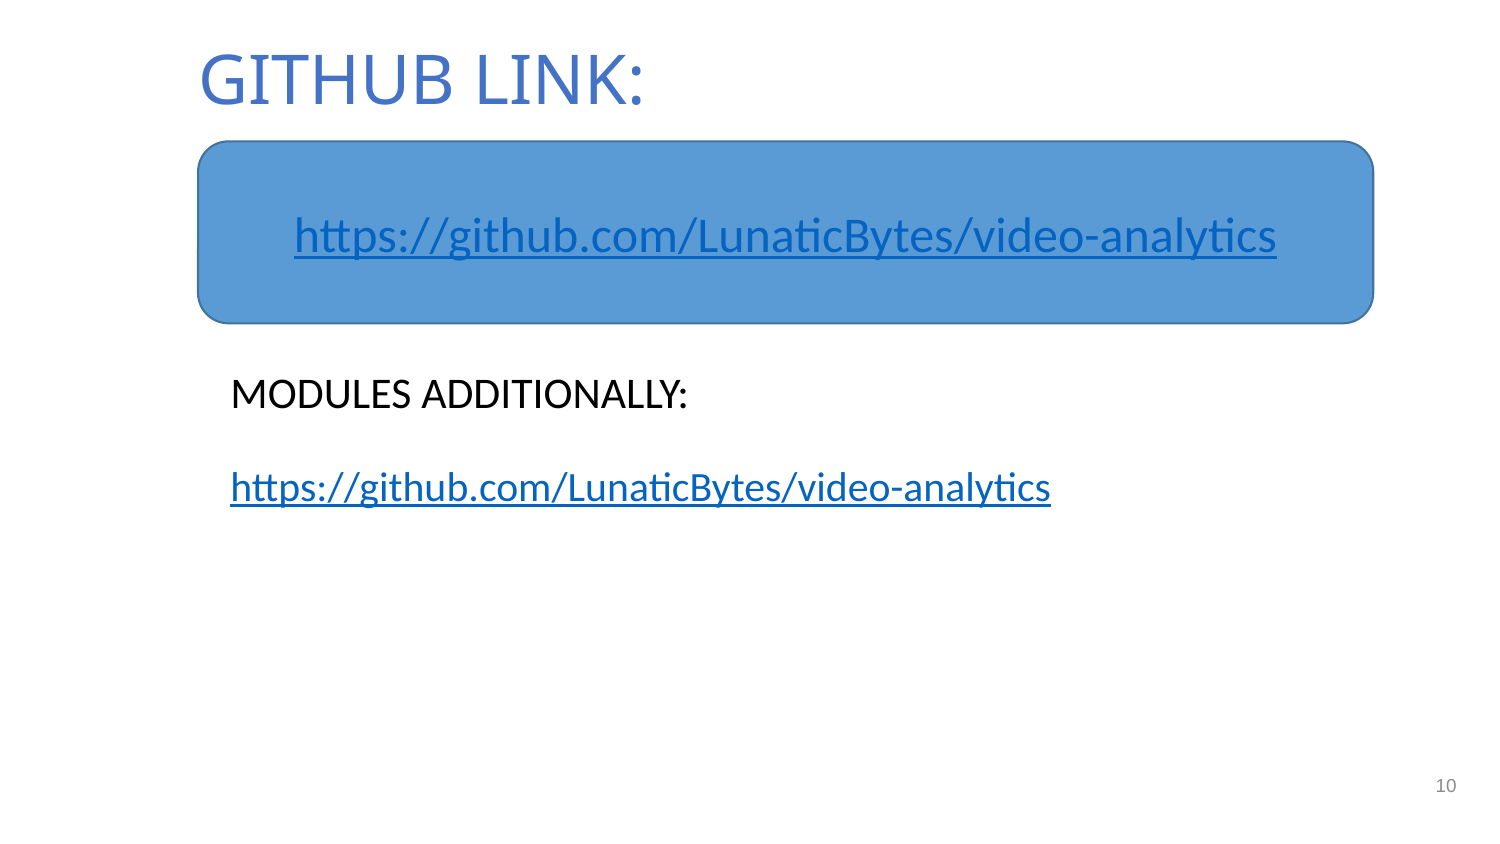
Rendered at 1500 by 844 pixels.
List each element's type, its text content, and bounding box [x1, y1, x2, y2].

text_box https://github.com/LunaticBytes/video-analytics [196, 140, 1375, 325]
title GITHUB LINK: [198, 48, 1302, 160]
slide_number 10 [1417, 752, 1475, 819]
list MODULES ADDITIONALLY: https://github.com/LunaticBytes/video-analytics [211, 371, 1316, 844]
